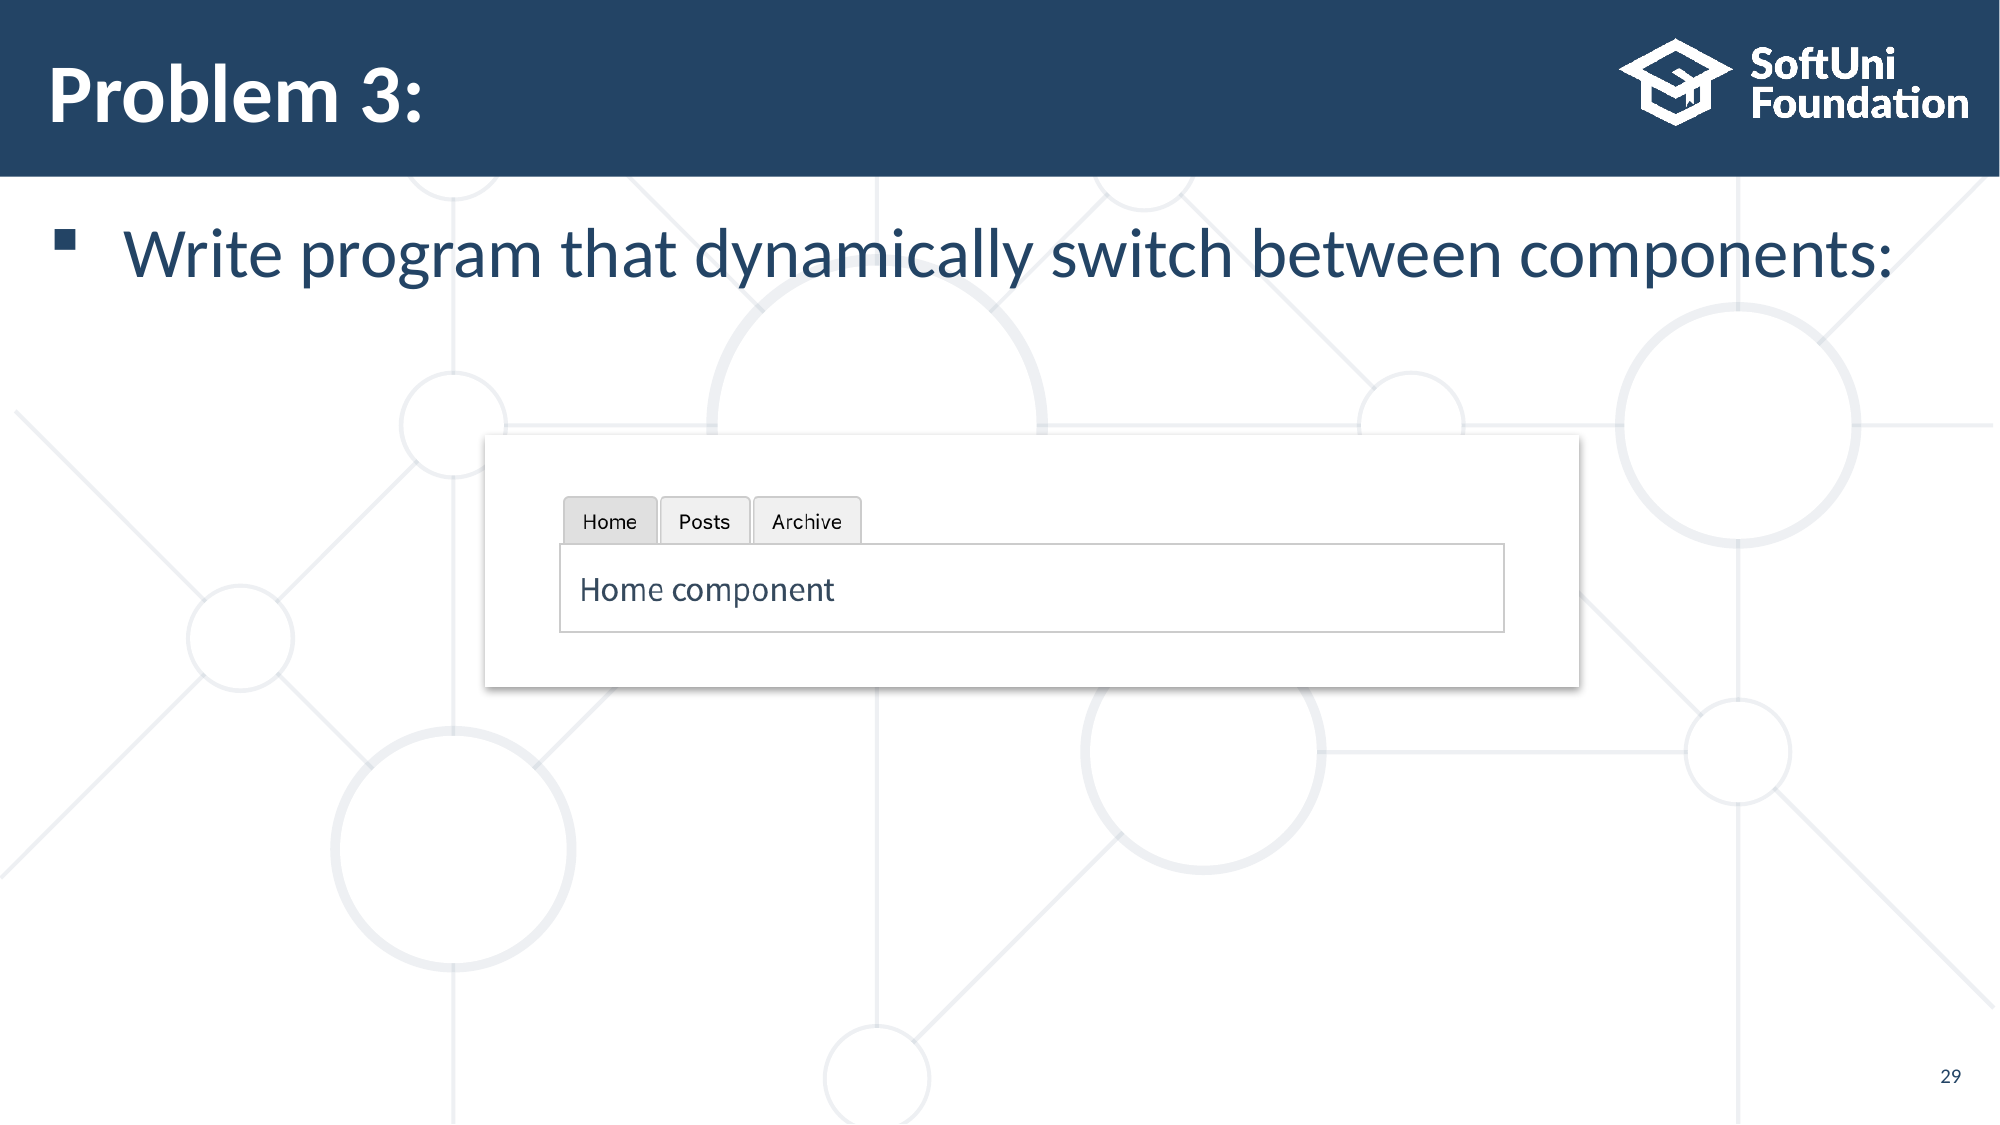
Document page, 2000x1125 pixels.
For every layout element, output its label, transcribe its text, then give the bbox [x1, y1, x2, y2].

title Problem 3: [31, 16, 1591, 162]
slide_number 29 [1896, 1049, 1968, 1101]
list Write program that dynamically switch between components: [31, 196, 1969, 1047]
picture [1618, 38, 1968, 126]
picture [499, 449, 1565, 673]
